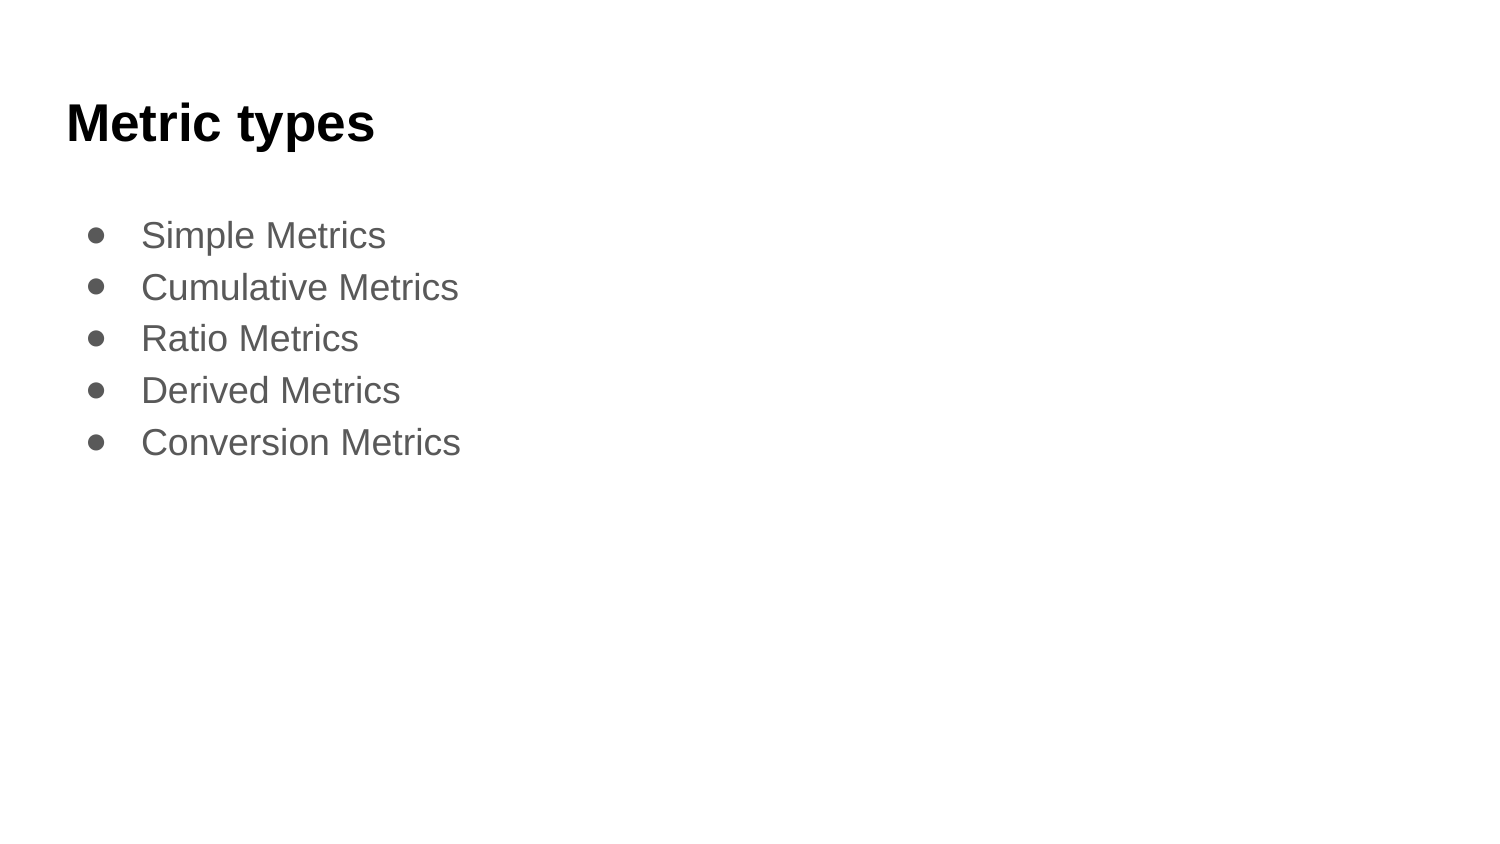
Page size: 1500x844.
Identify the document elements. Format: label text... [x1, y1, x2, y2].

list Simple Metrics Cumulative Metrics Ratio Metrics Derived Metrics Conversion Metrics [51, 189, 1449, 750]
title Metric types [51, 72, 1449, 167]
